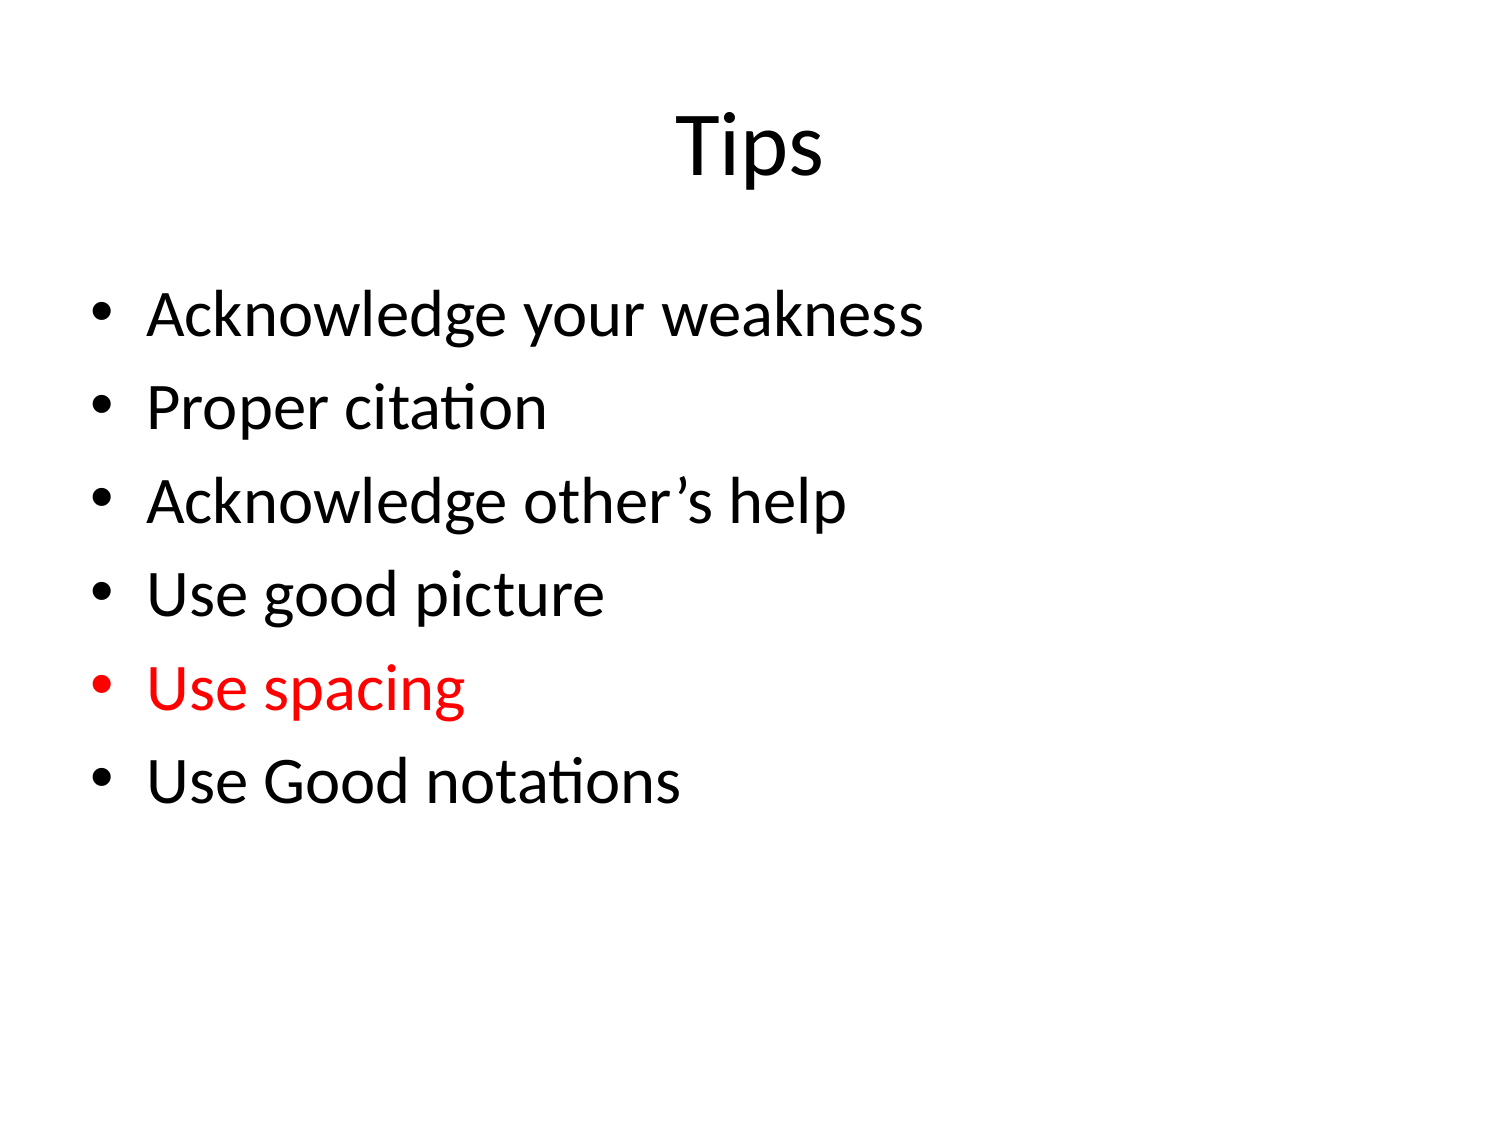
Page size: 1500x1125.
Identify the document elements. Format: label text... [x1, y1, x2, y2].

title Tips [75, 45, 1425, 233]
list Acknowledge your weakness Proper citation Acknowledge other’s help Use good picture Use spacing Use Good notations [75, 262, 1425, 1005]
